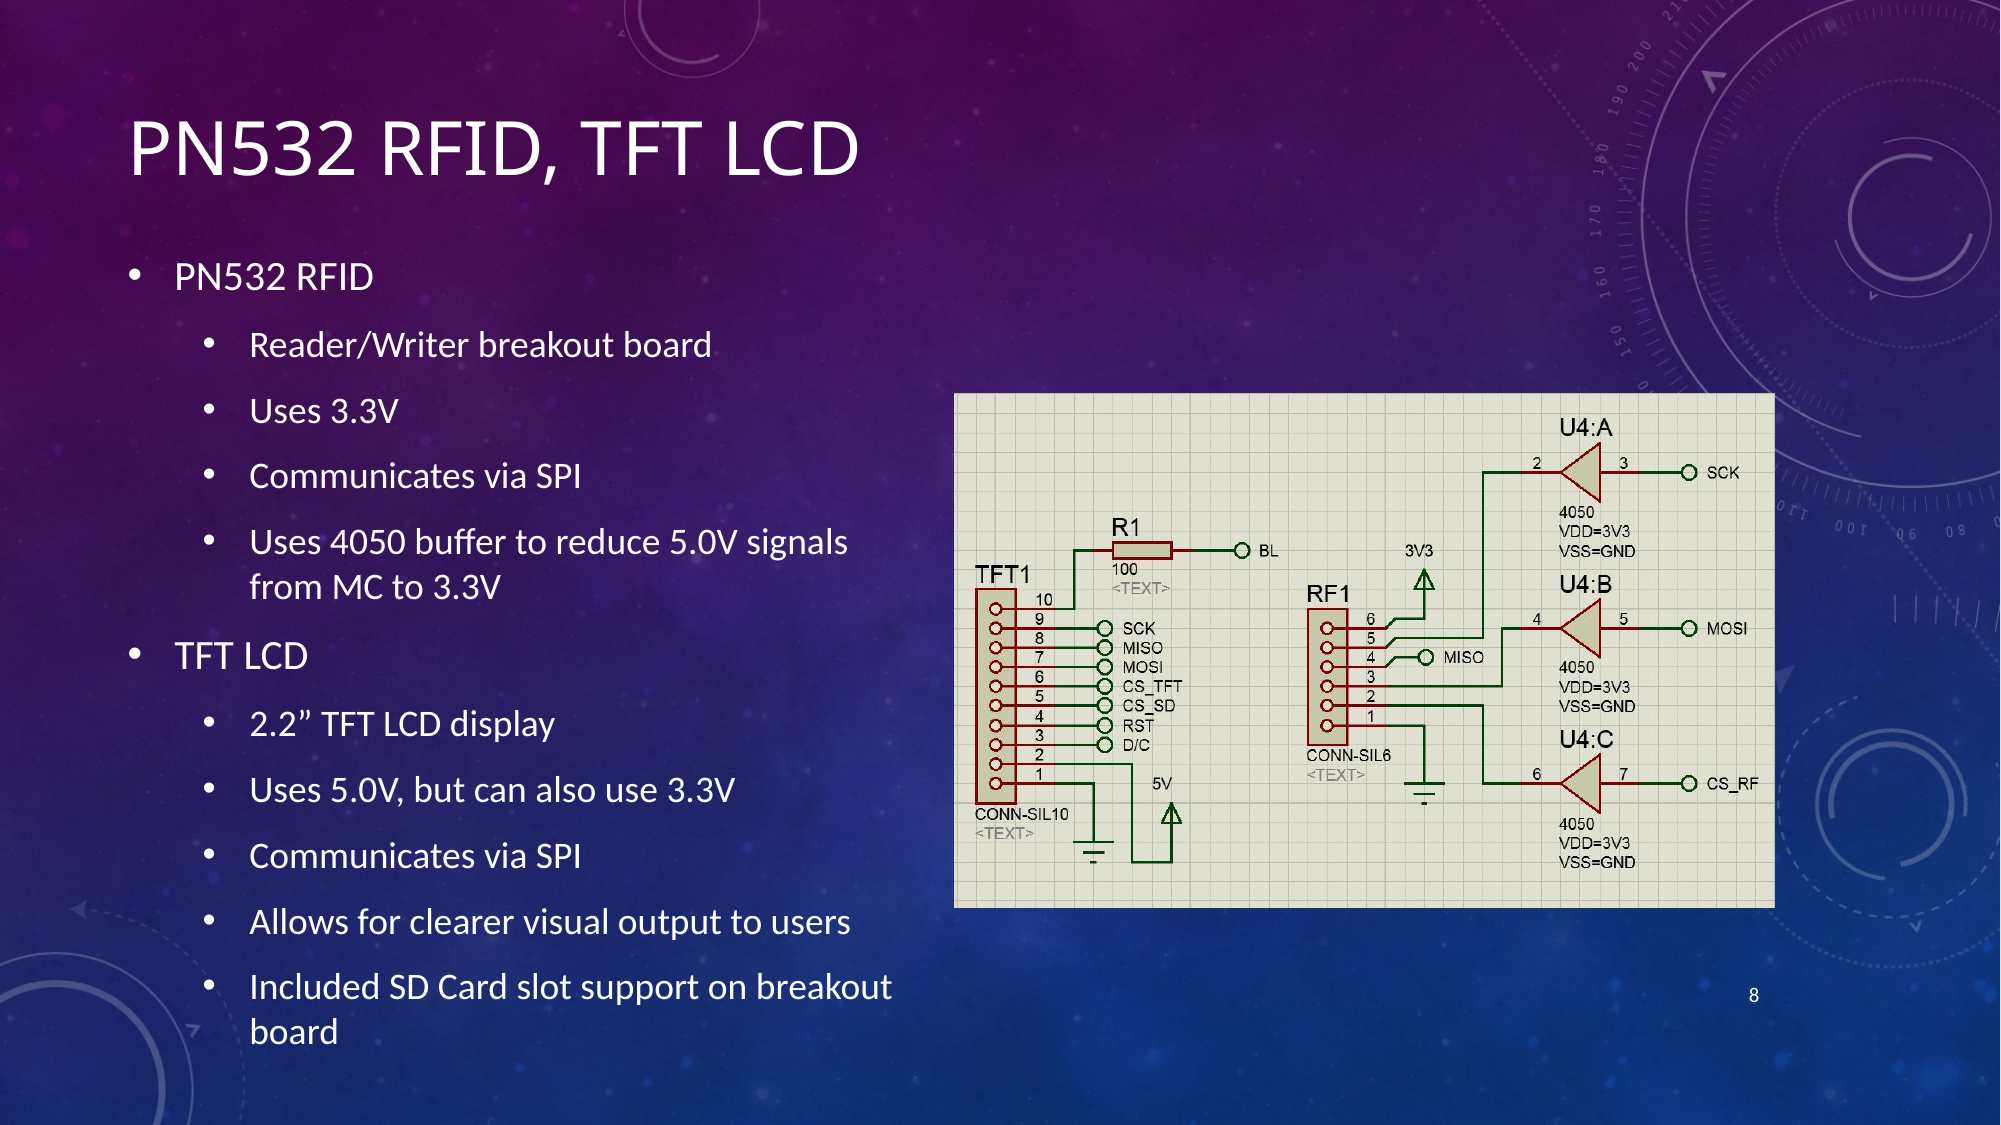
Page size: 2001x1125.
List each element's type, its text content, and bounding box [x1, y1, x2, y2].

picture [0, 0, 2001, 1125]
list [954, 393, 1775, 908]
list PN532 RFID Reader/Writer breakout board Uses 3.3V Communicates via SPI Uses 4050 buffer to reduce 5.0V signals from MC to 3.3V TFT LCD 2.2” TFT LCD display Uses 5.0V, but can also use 3.3V Communicates via SPI Allows for clearer visual output to users Included SD Card slot support on breakout board [112, 351, 932, 950]
slide_number 8 [1684, 963, 1775, 1025]
title PN532 RFID, TFT LCD [112, 71, 1775, 311]
